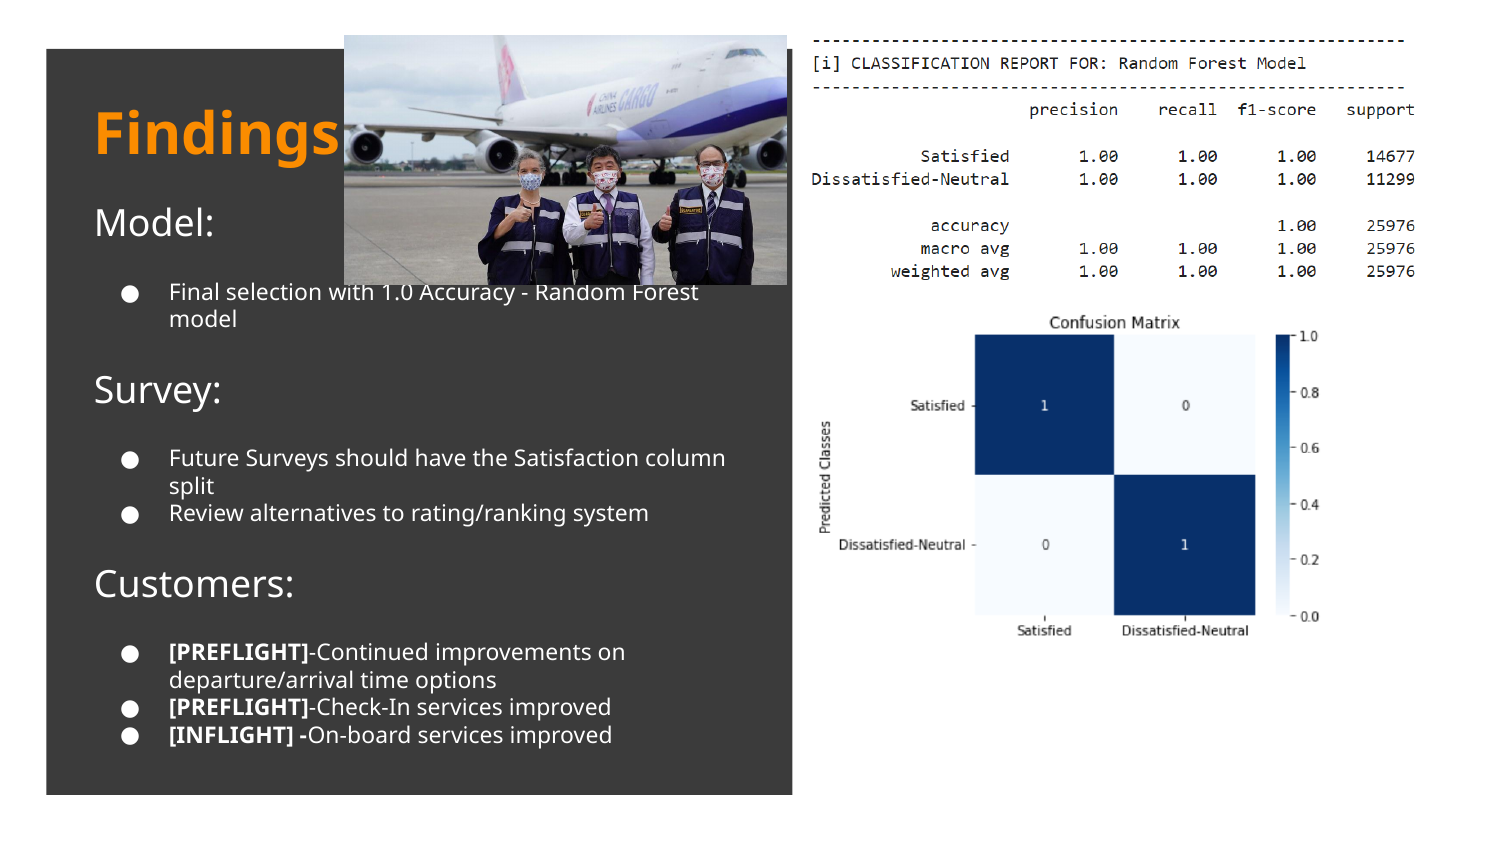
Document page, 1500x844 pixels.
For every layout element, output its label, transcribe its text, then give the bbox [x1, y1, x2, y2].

list Findings Model: Final selection with 1.0 Accuracy - Random Forest model Survey: Future Surveys should have the Satisfaction column split Review alternatives to rating/ranking system Customers: [PREFLIGHT]-Continued improvements on departure/arrival time options [PREFLIGHT]-Check-In services improved [INFLIGHT] -On-board services improved [78, 86, 760, 757]
text_box [46, 48, 793, 795]
picture [344, 35, 787, 285]
picture [799, 35, 1467, 662]
